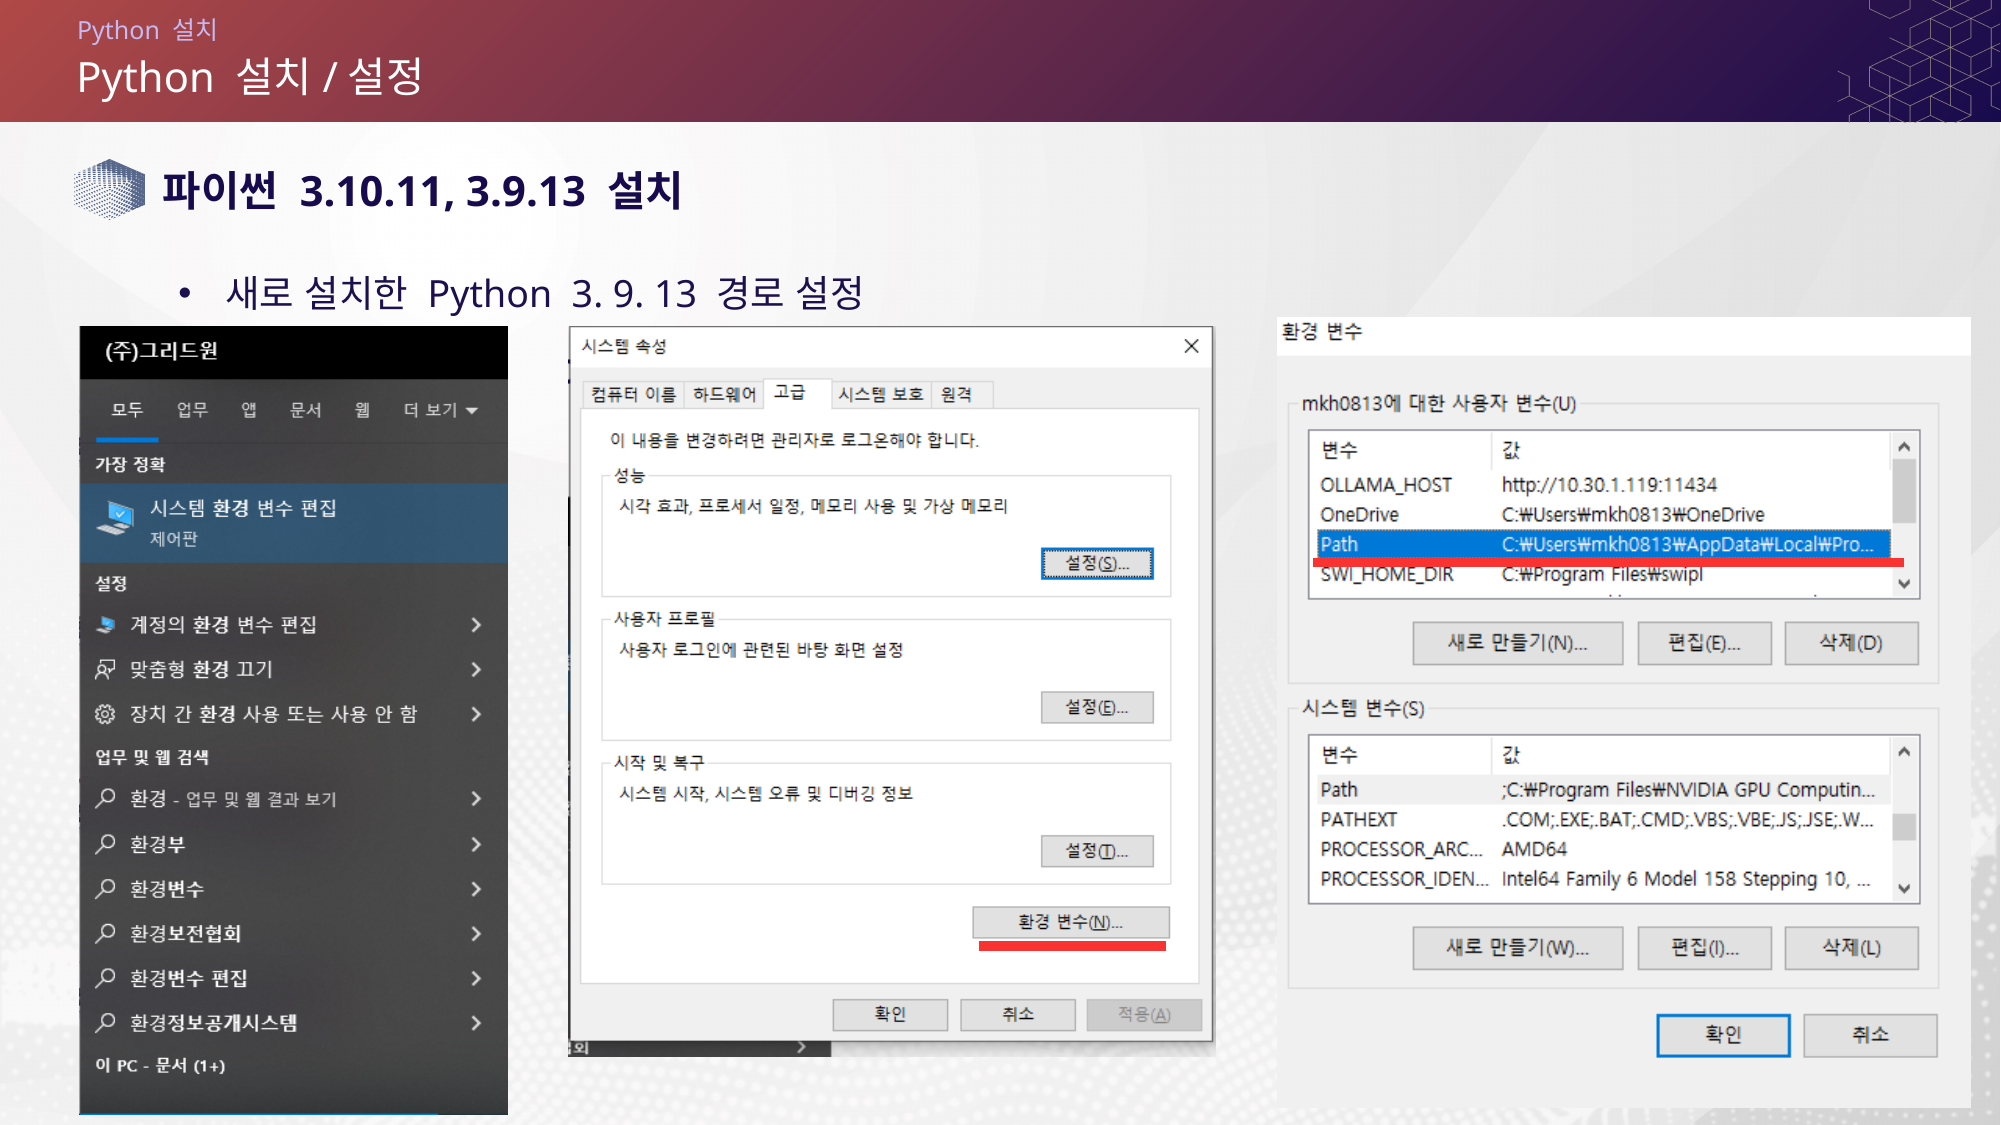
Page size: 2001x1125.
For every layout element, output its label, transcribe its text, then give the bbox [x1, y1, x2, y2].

list 파이썬 3.10.11, 3.9.13 설치 [147, 123, 1971, 263]
text_box 새로 설치한 Python 3. 9. 13 경로 설정 [163, 262, 1832, 368]
picture [0, 122, 2000, 1125]
list Python 설치/설정 [61, 49, 1488, 109]
list Python 설치 [62, 10, 979, 49]
